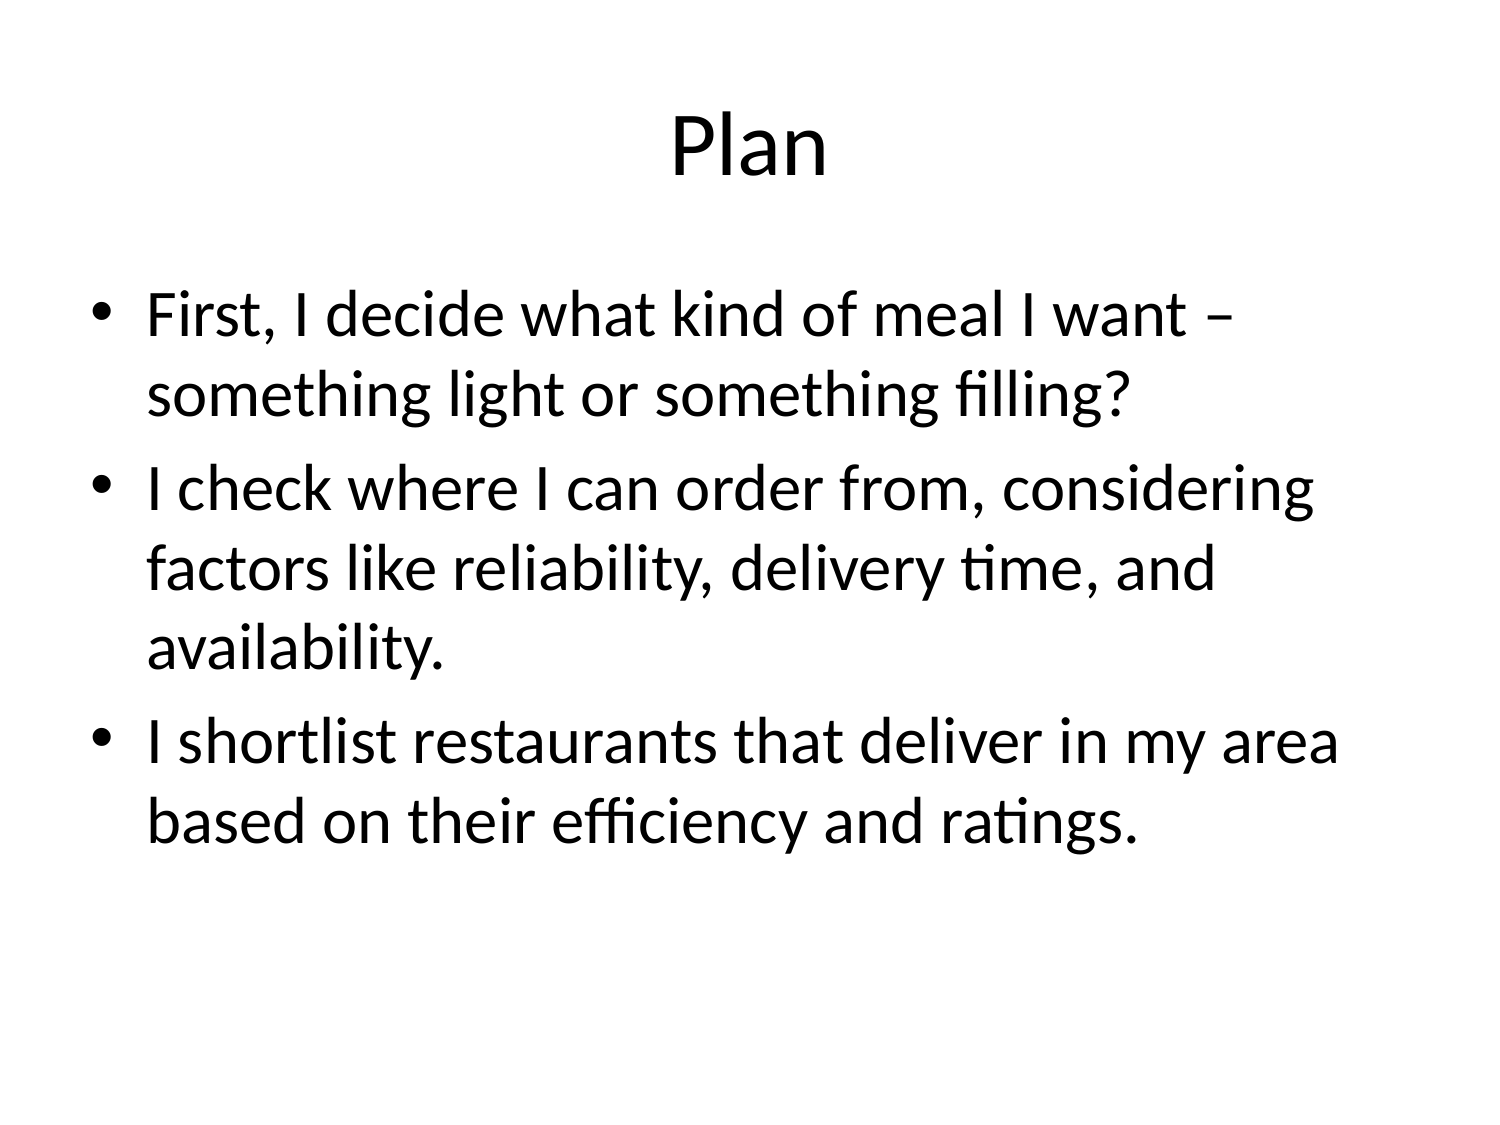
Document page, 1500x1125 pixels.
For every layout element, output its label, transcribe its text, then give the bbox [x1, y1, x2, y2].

list First, I decide what kind of meal I want – something light or something filling? I check where I can order from, considering factors like reliability, delivery time, and availability. I shortlist restaurants that deliver in my area based on their efficiency and ratings. [75, 262, 1425, 1005]
title Plan [75, 45, 1425, 233]
